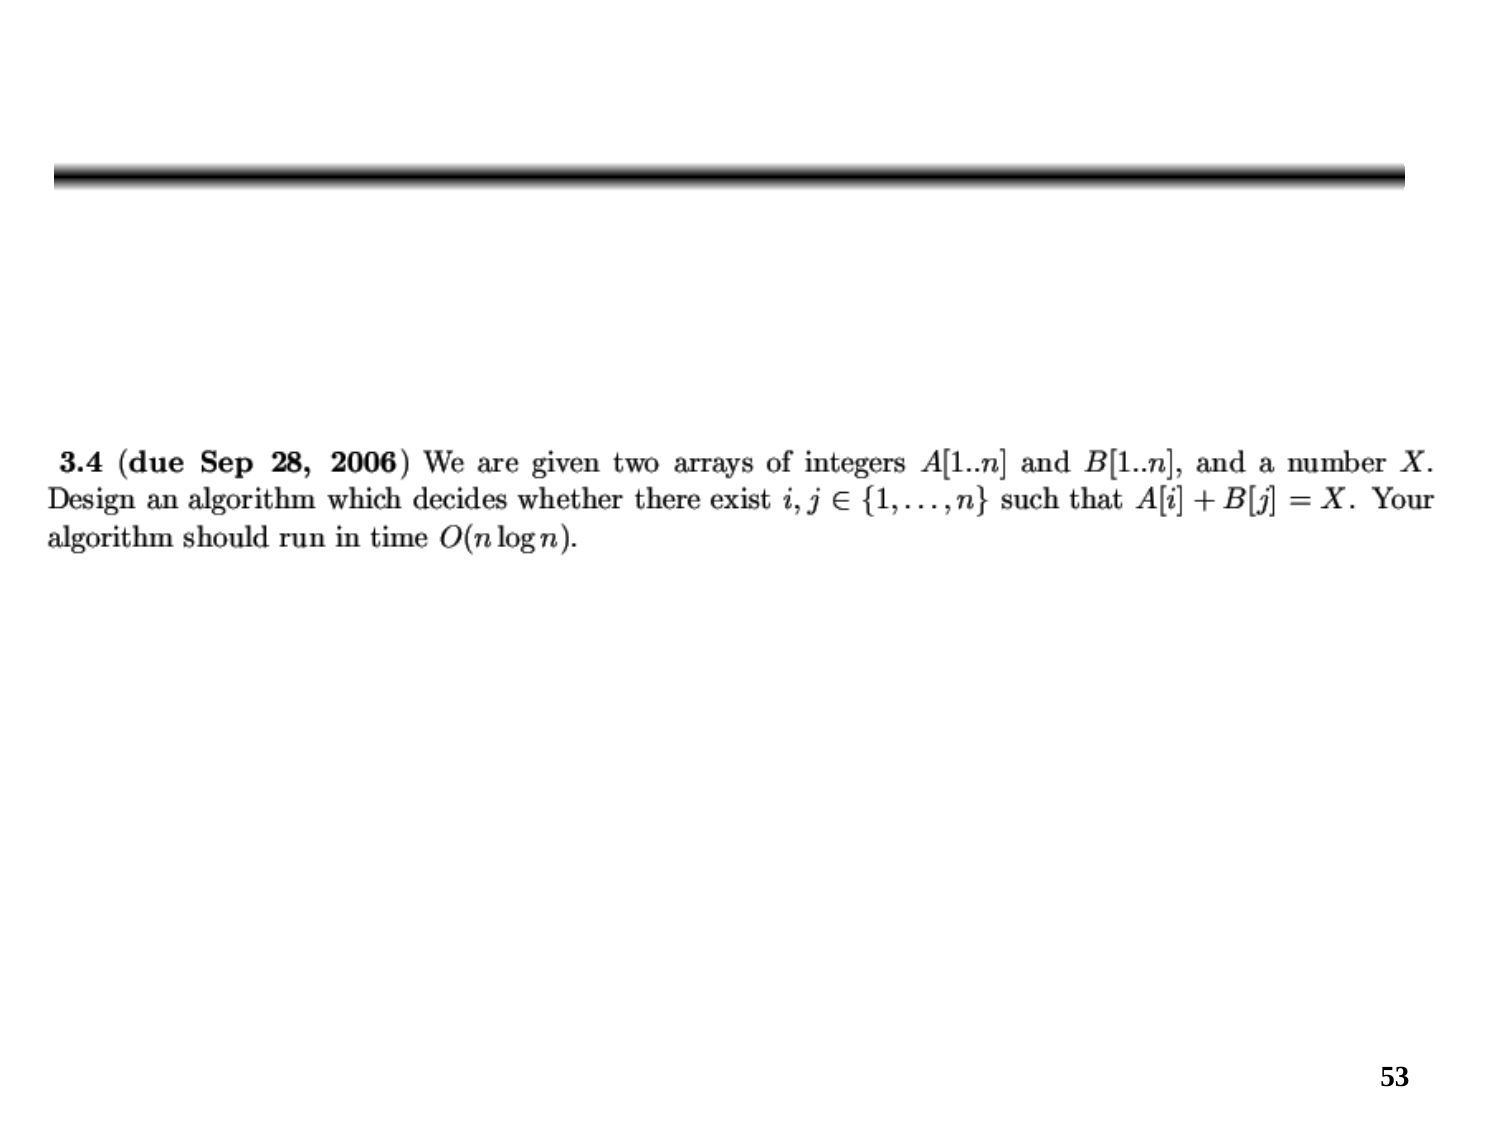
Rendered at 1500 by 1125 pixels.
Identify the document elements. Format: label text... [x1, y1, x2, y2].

picture [17, 432, 1468, 577]
slide_number 53 [1074, 1049, 1426, 1103]
